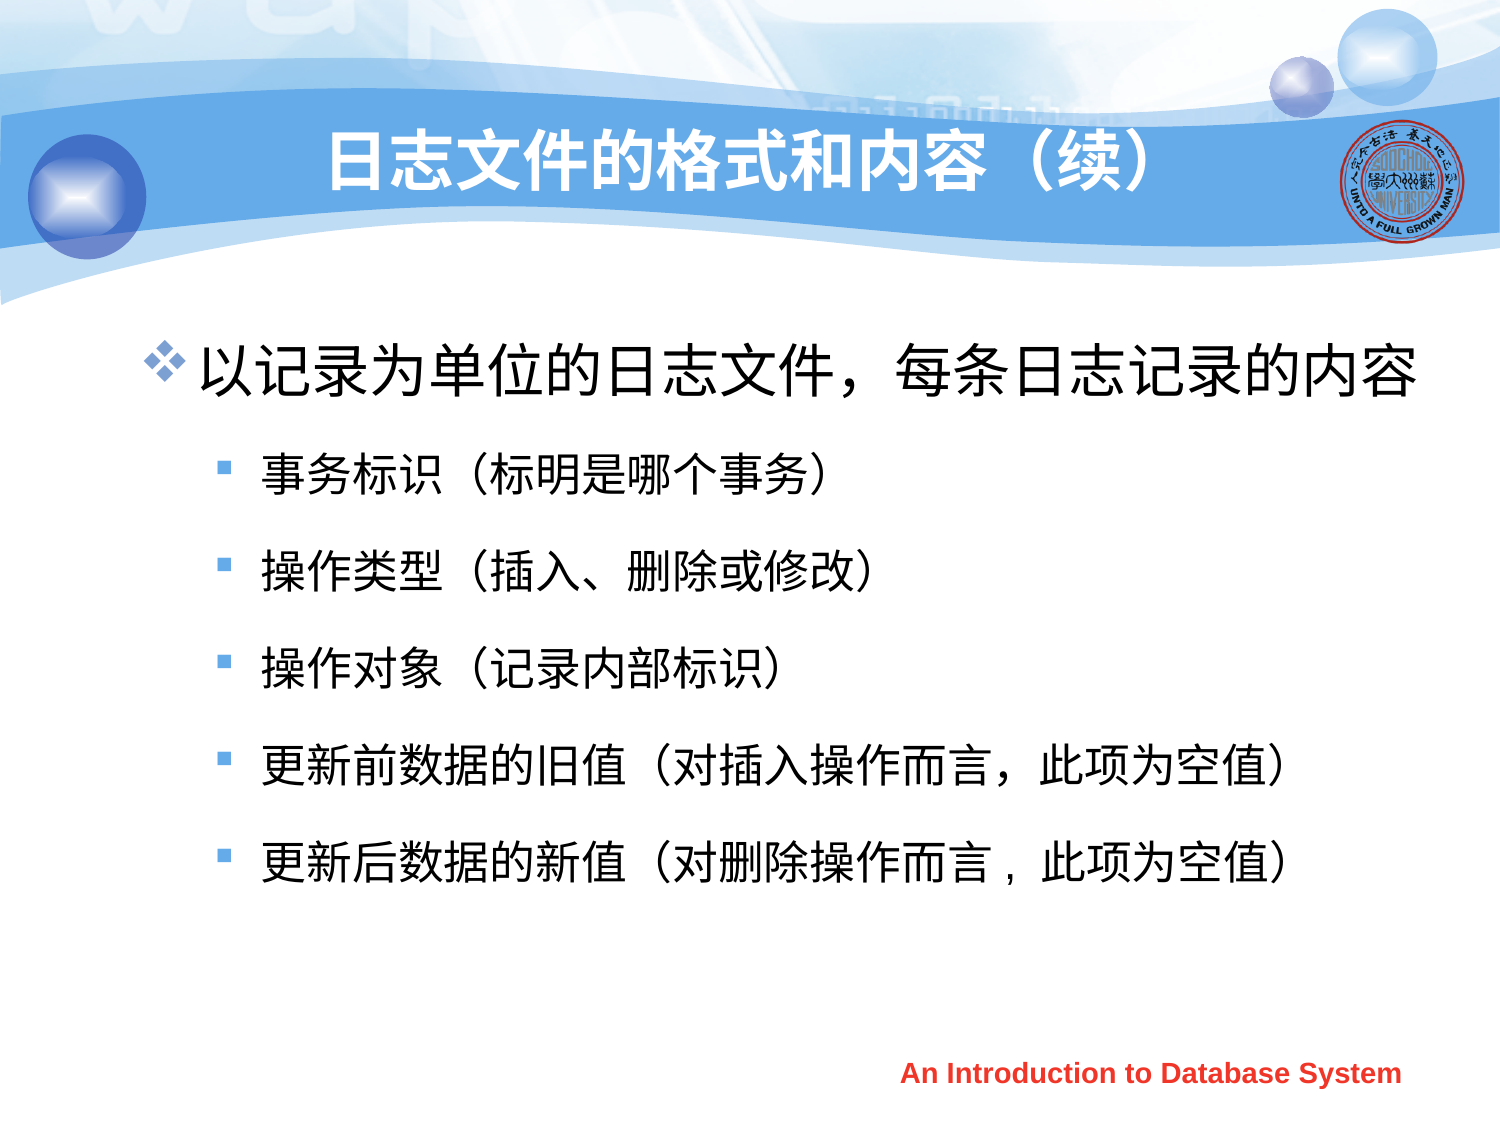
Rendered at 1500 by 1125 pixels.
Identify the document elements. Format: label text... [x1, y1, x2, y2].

picture [0, 0, 1500, 112]
picture [1335, 117, 1468, 246]
footer An Introduction to Database System [855, 1046, 1448, 1100]
list 以记录为单位的日志文件，每条日志记录的内容 事务标识（标明是哪个事务） 操作类型（插入、删除或修改） 操作对象（记录内部标识） 更新前数据的旧值（对插入操作而言，此项为空值） 更新后数据的新值（对删除操作而言, 此项为空值） [123, 326, 1447, 1002]
title 日志文件的格式和内容（续） [150, 112, 1363, 205]
